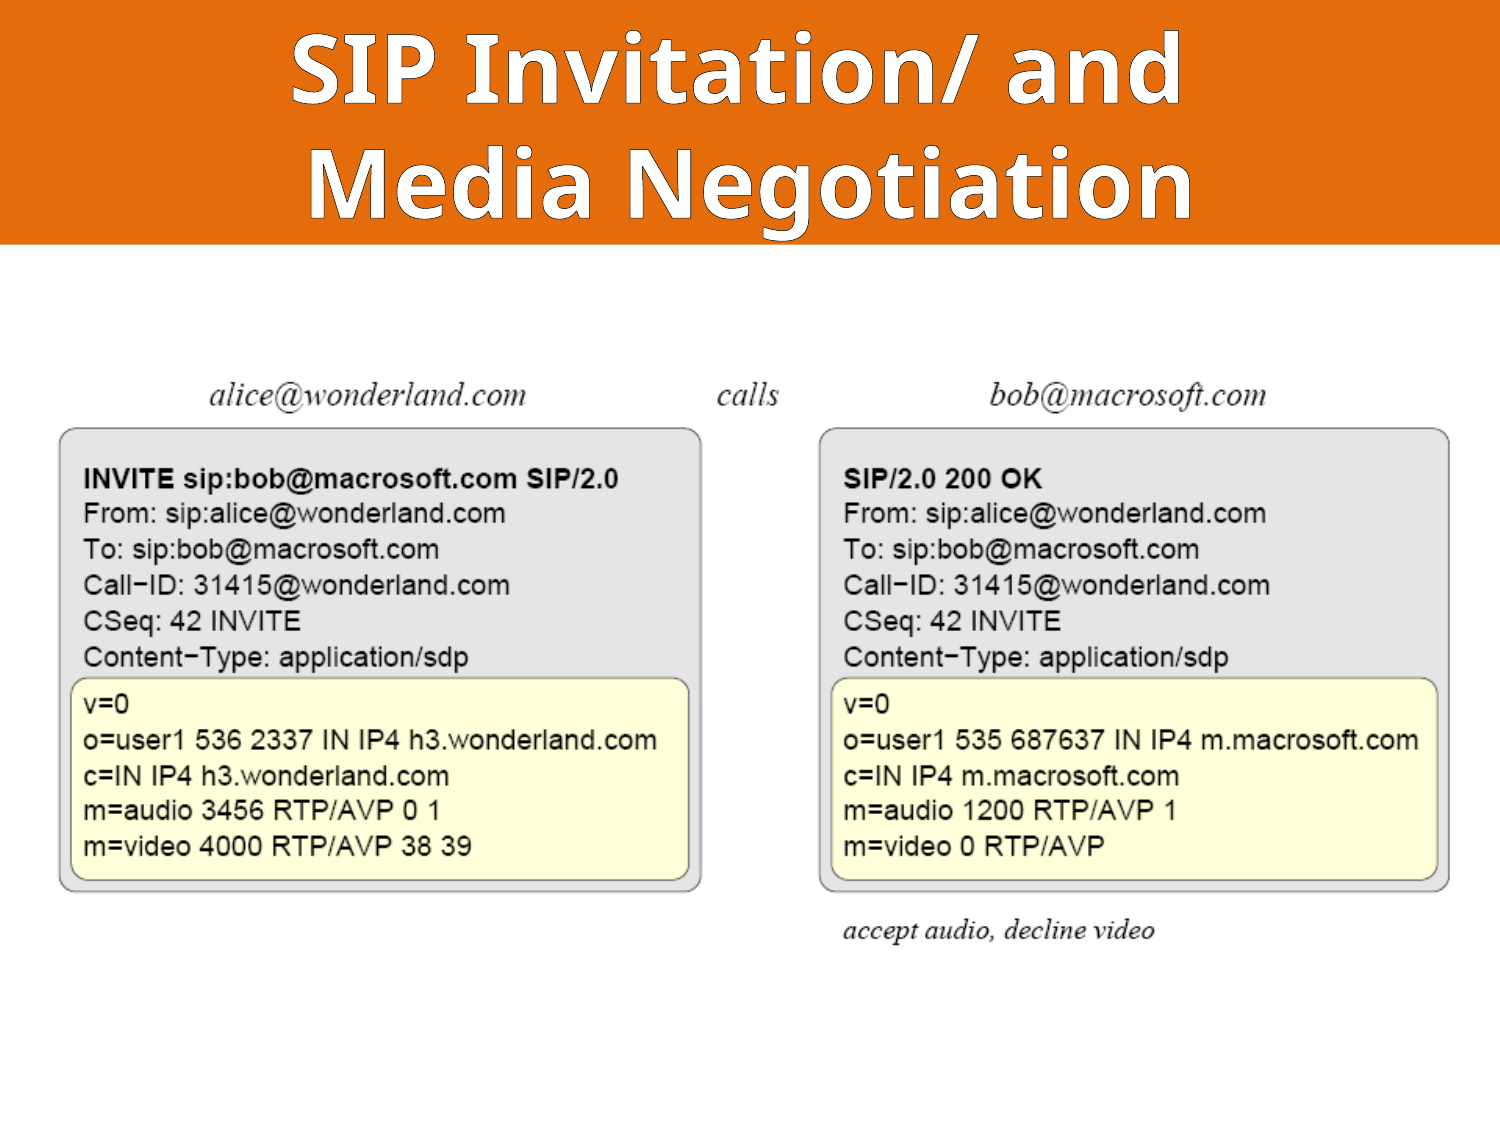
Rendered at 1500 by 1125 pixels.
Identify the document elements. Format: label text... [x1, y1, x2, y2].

text_box SIP Invitation/ and Media Negotiation [0, 0, 1500, 245]
picture [36, 362, 1464, 962]
